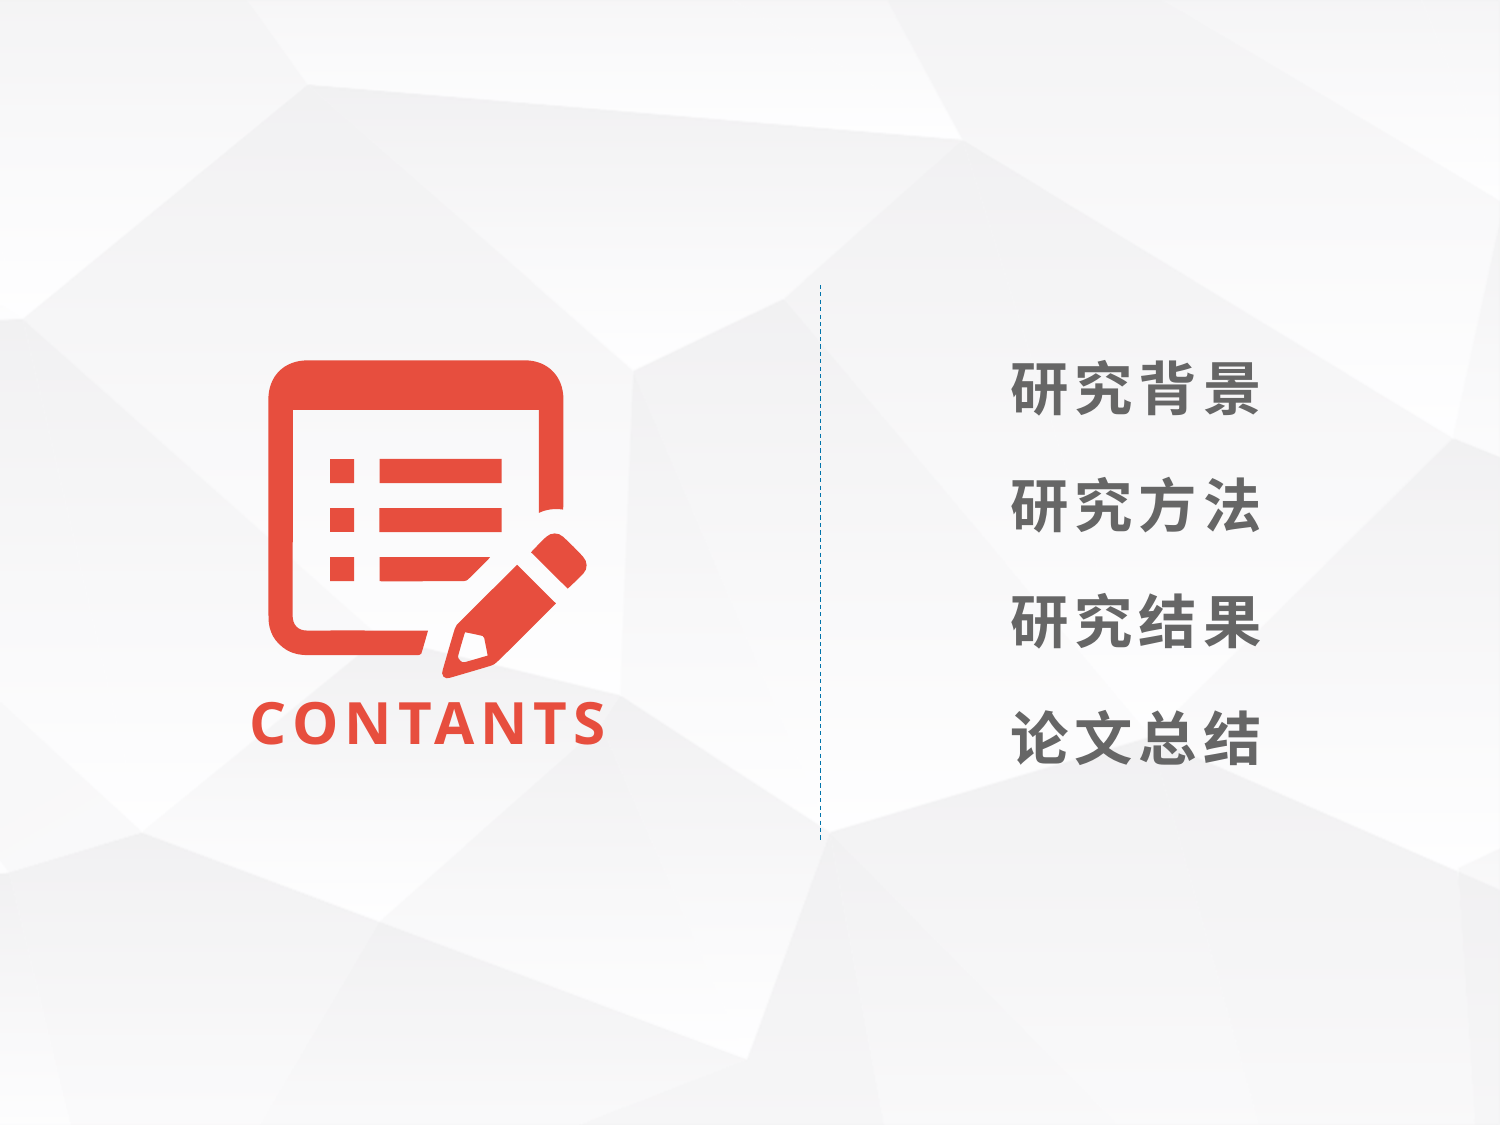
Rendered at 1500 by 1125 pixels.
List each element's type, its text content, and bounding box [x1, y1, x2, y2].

text_box 研究方法 [995, 461, 1290, 547]
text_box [268, 360, 588, 679]
text_box 论文总结 [995, 694, 1290, 780]
text_box 研究结果 [995, 577, 1290, 663]
text_box 研究背景 [995, 344, 1290, 430]
text_box CONTANTS [210, 678, 647, 764]
picture [0, 0, 1500, 1125]
